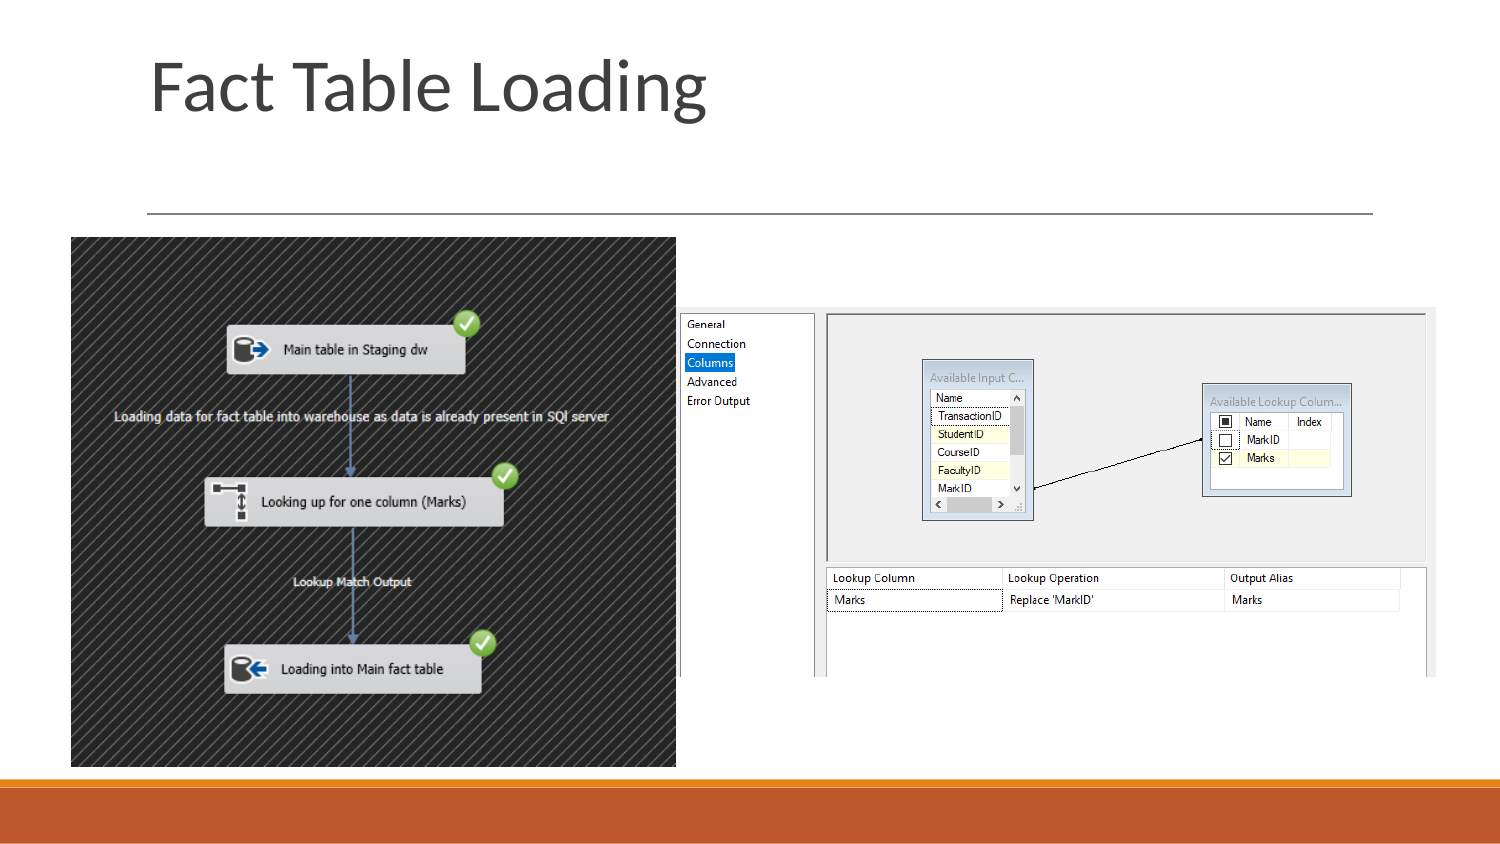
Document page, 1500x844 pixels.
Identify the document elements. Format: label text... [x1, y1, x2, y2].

picture [71, 236, 1436, 767]
title Fact Table Loading [135, 35, 1373, 214]
